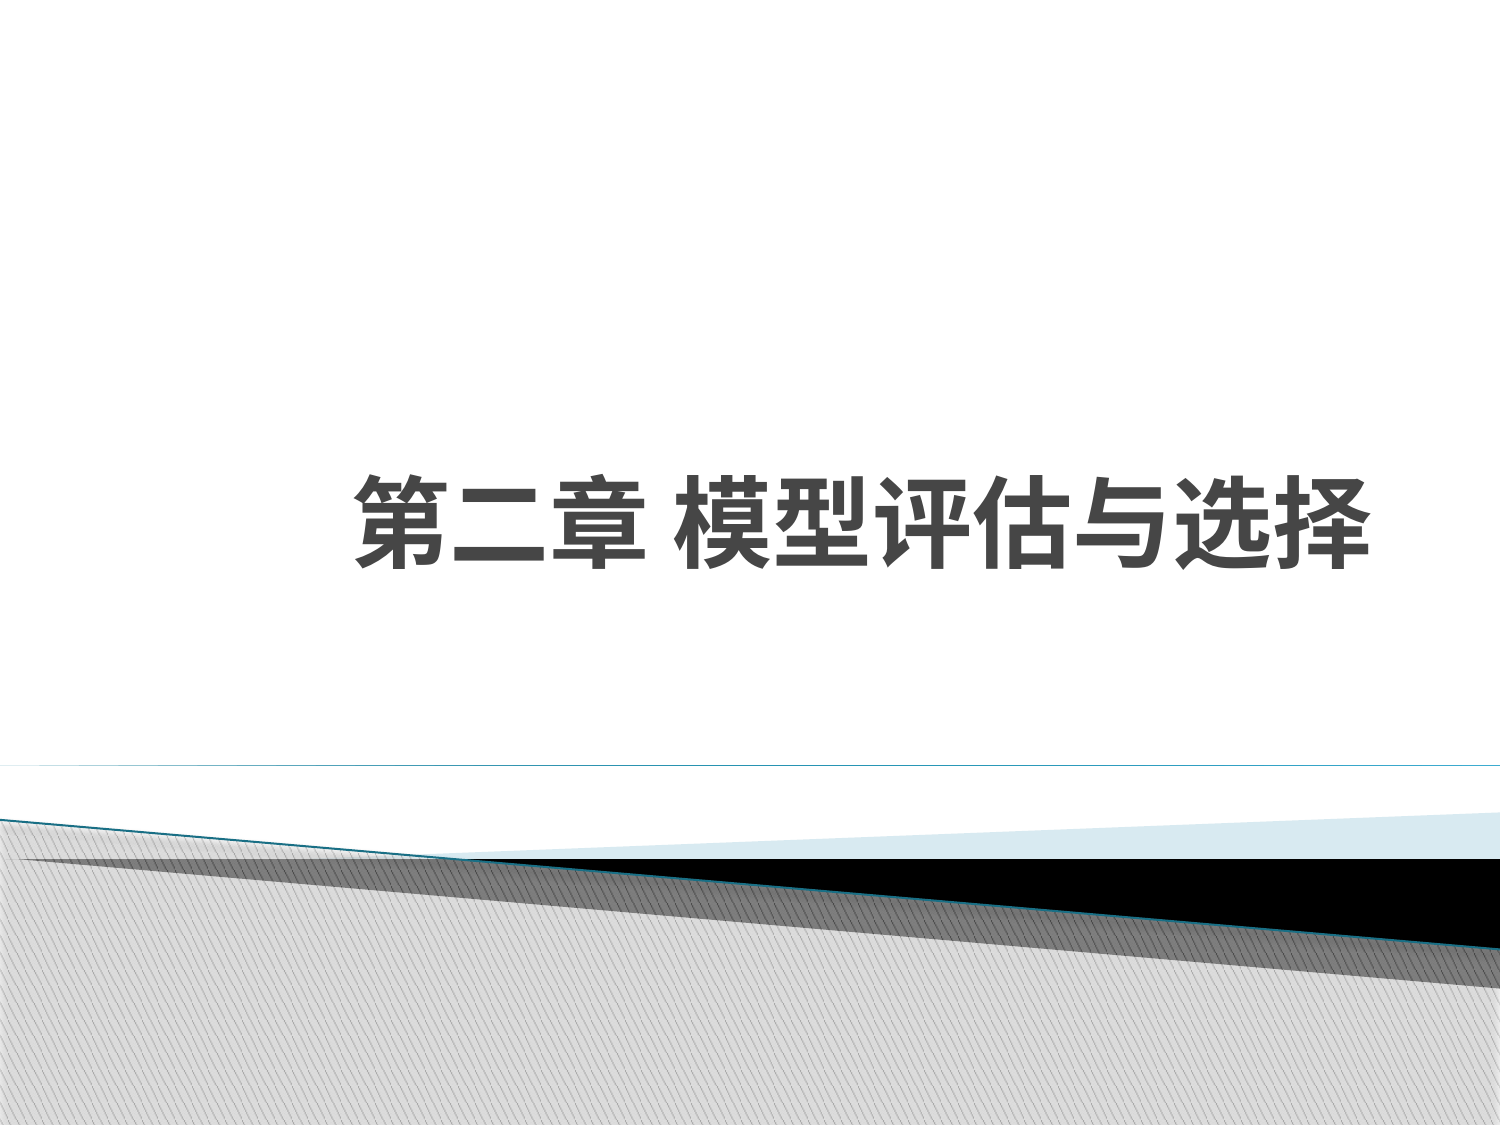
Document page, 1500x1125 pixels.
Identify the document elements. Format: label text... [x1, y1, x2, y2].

picture [5, 859, 1500, 989]
title 第二章 模型评估与选择 [112, 287, 1388, 588]
